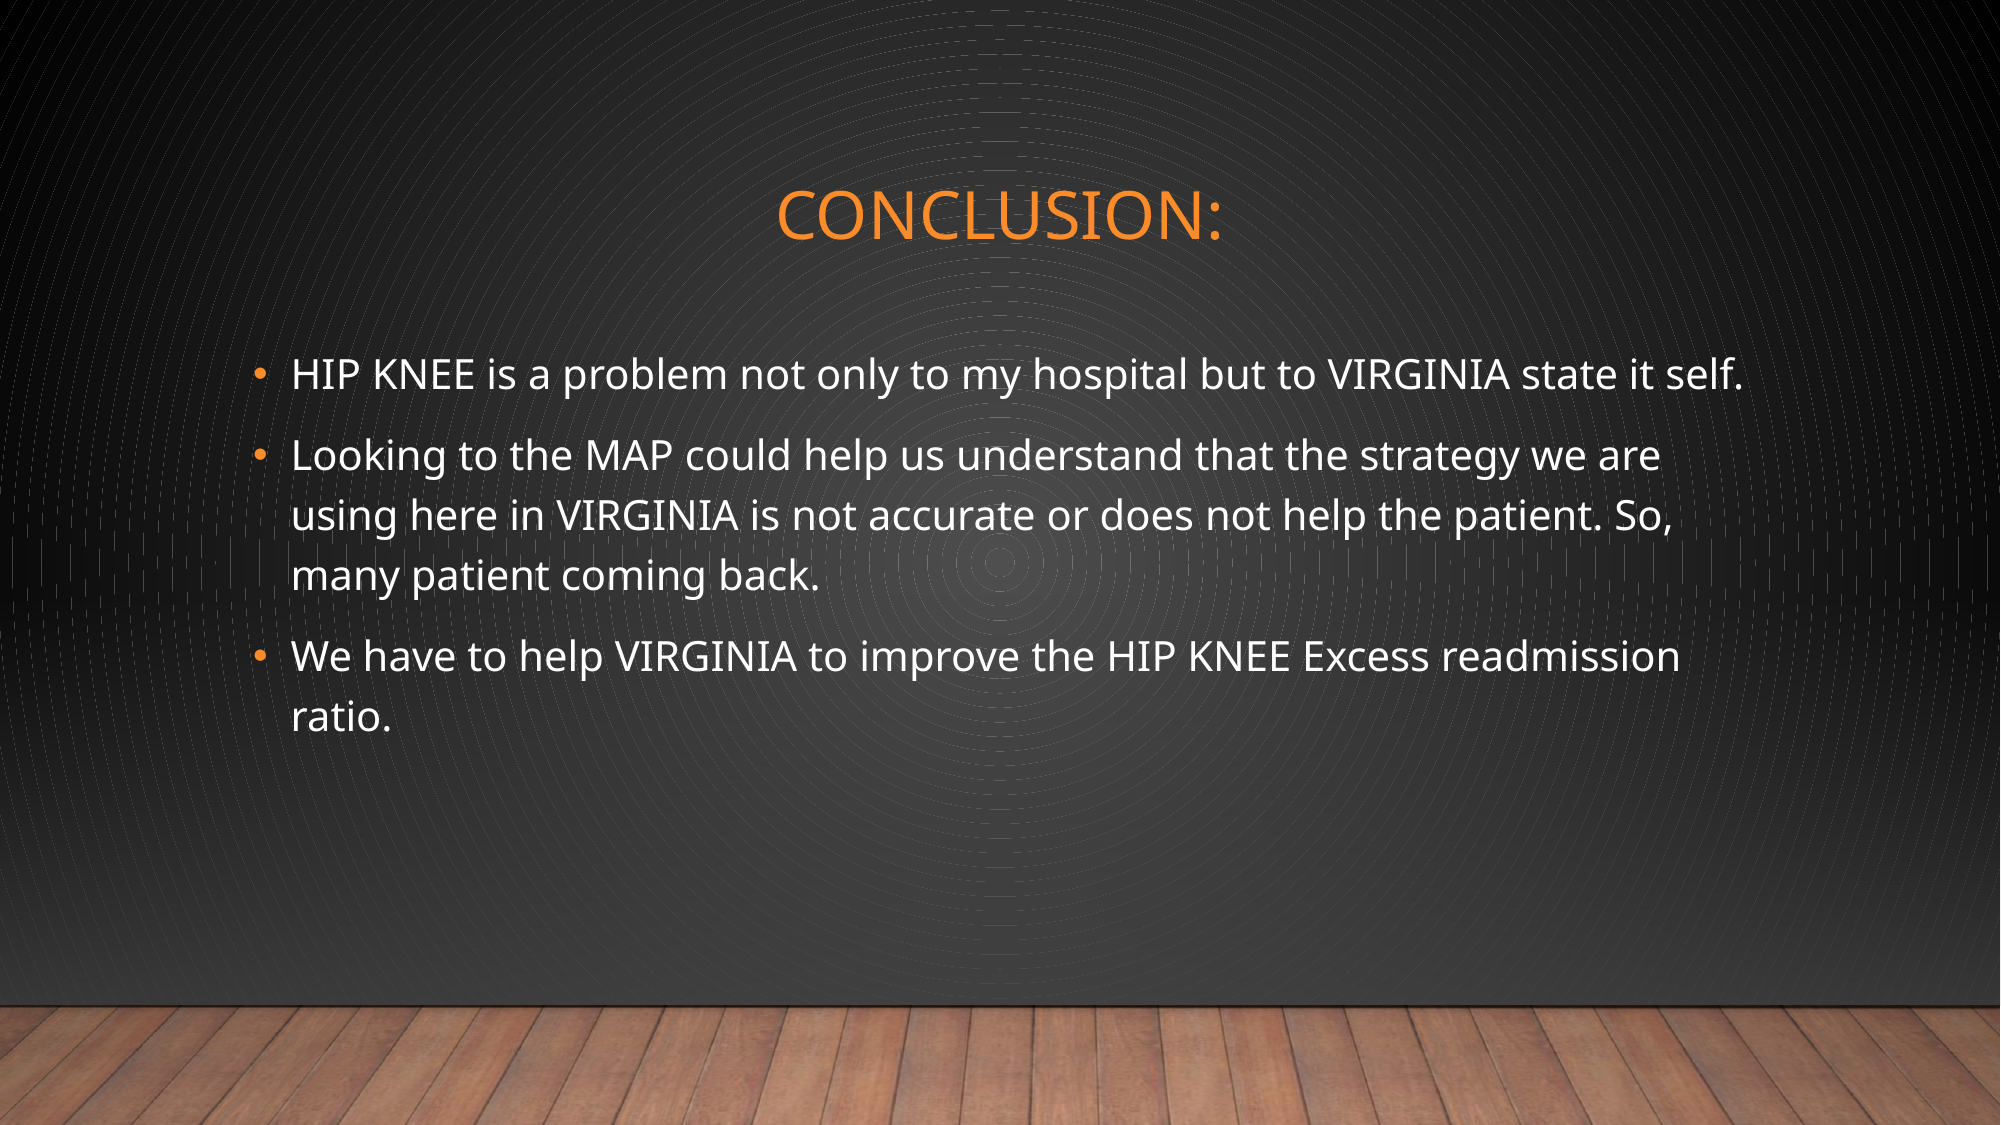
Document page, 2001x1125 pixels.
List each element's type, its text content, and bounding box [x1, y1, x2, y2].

list HIP KNEE is a problem not only to my hospital but to VIRGINIA state it self. Looking to the MAP could help us understand that the strategy we are using here in VIRGINIA is not accurate or does not help the patient. So, many patient coming back. We have to help VIRGINIA to improve the HIP KNEE Excess readmission ratio. [238, 330, 1763, 897]
title CONCLUSION: [238, 131, 1763, 305]
picture [0, 1005, 2000, 1125]
